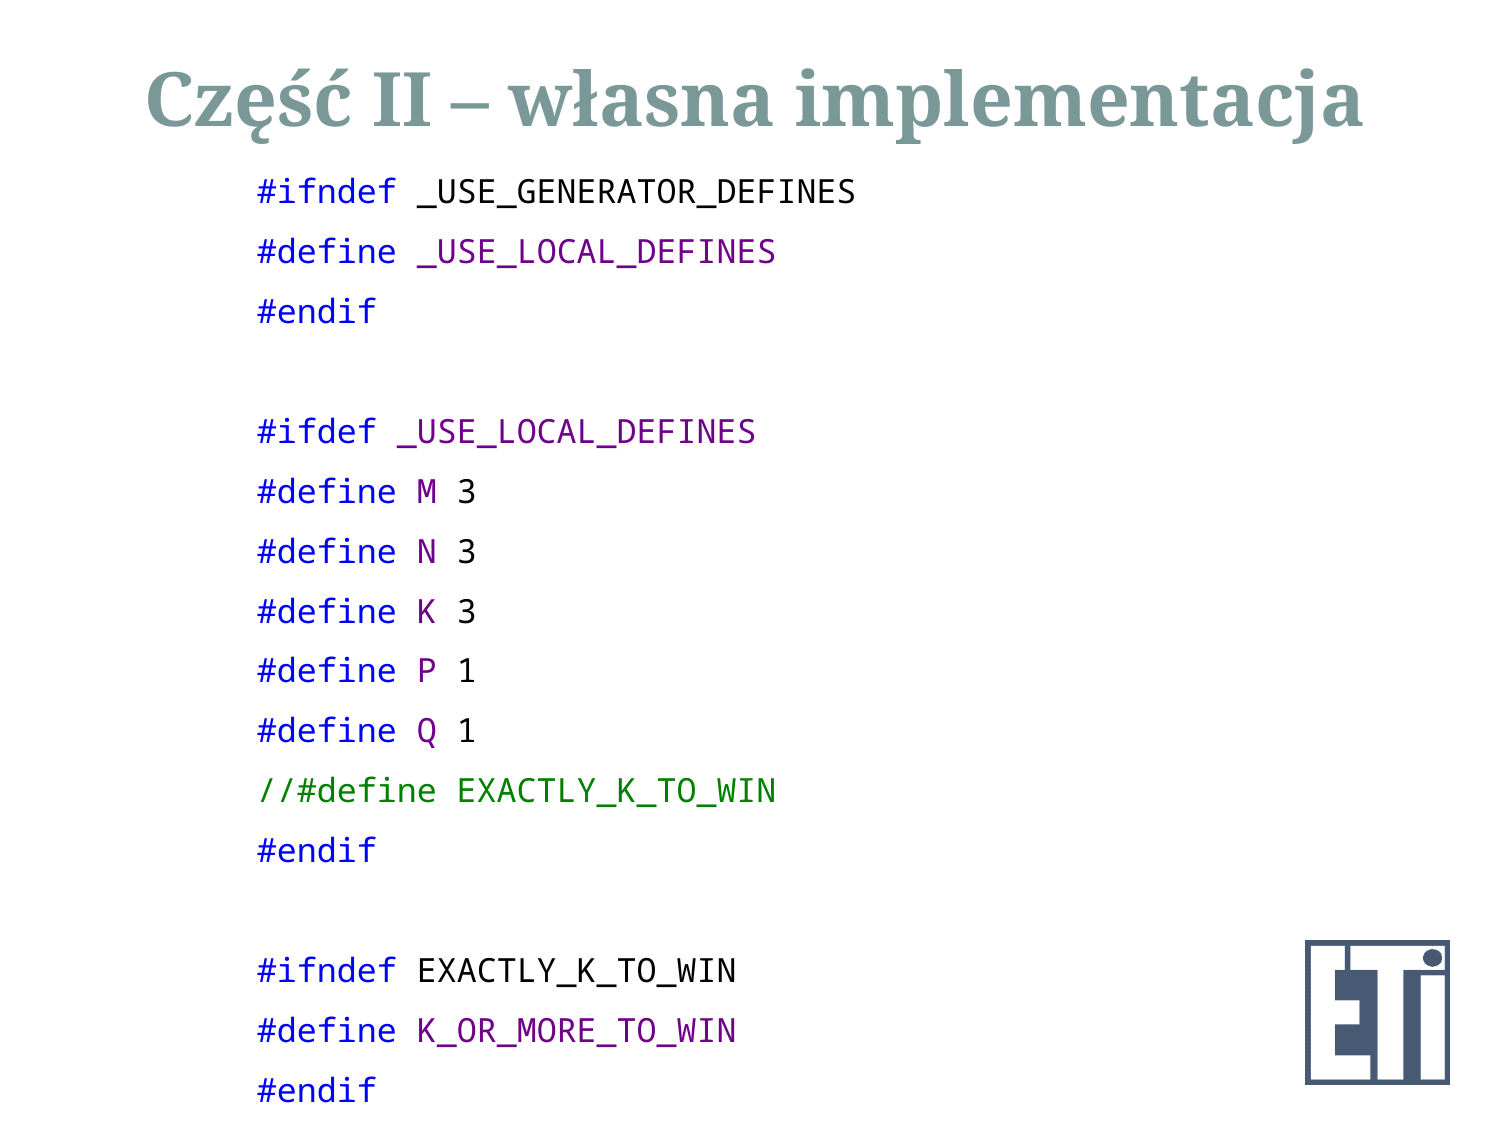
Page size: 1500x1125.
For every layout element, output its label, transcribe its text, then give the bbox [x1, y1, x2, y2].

picture [1305, 940, 1450, 1085]
text_box Część II – własna implementacja [58, 45, 1453, 149]
text_box #ifndef _USE_GENERATOR_DEFINES #define _USE_LOCAL_DEFINES #endif #ifdef _USE_LOCAL_DEFINES #define M 3 #define N 3 #define K 3 #define P 1 #define Q 1 //#define EXACTLY_K_TO_WIN #endif #ifndef EXACTLY_K_TO_WIN #define K_OR_MORE_TO_WIN #endif [242, 143, 992, 1117]
